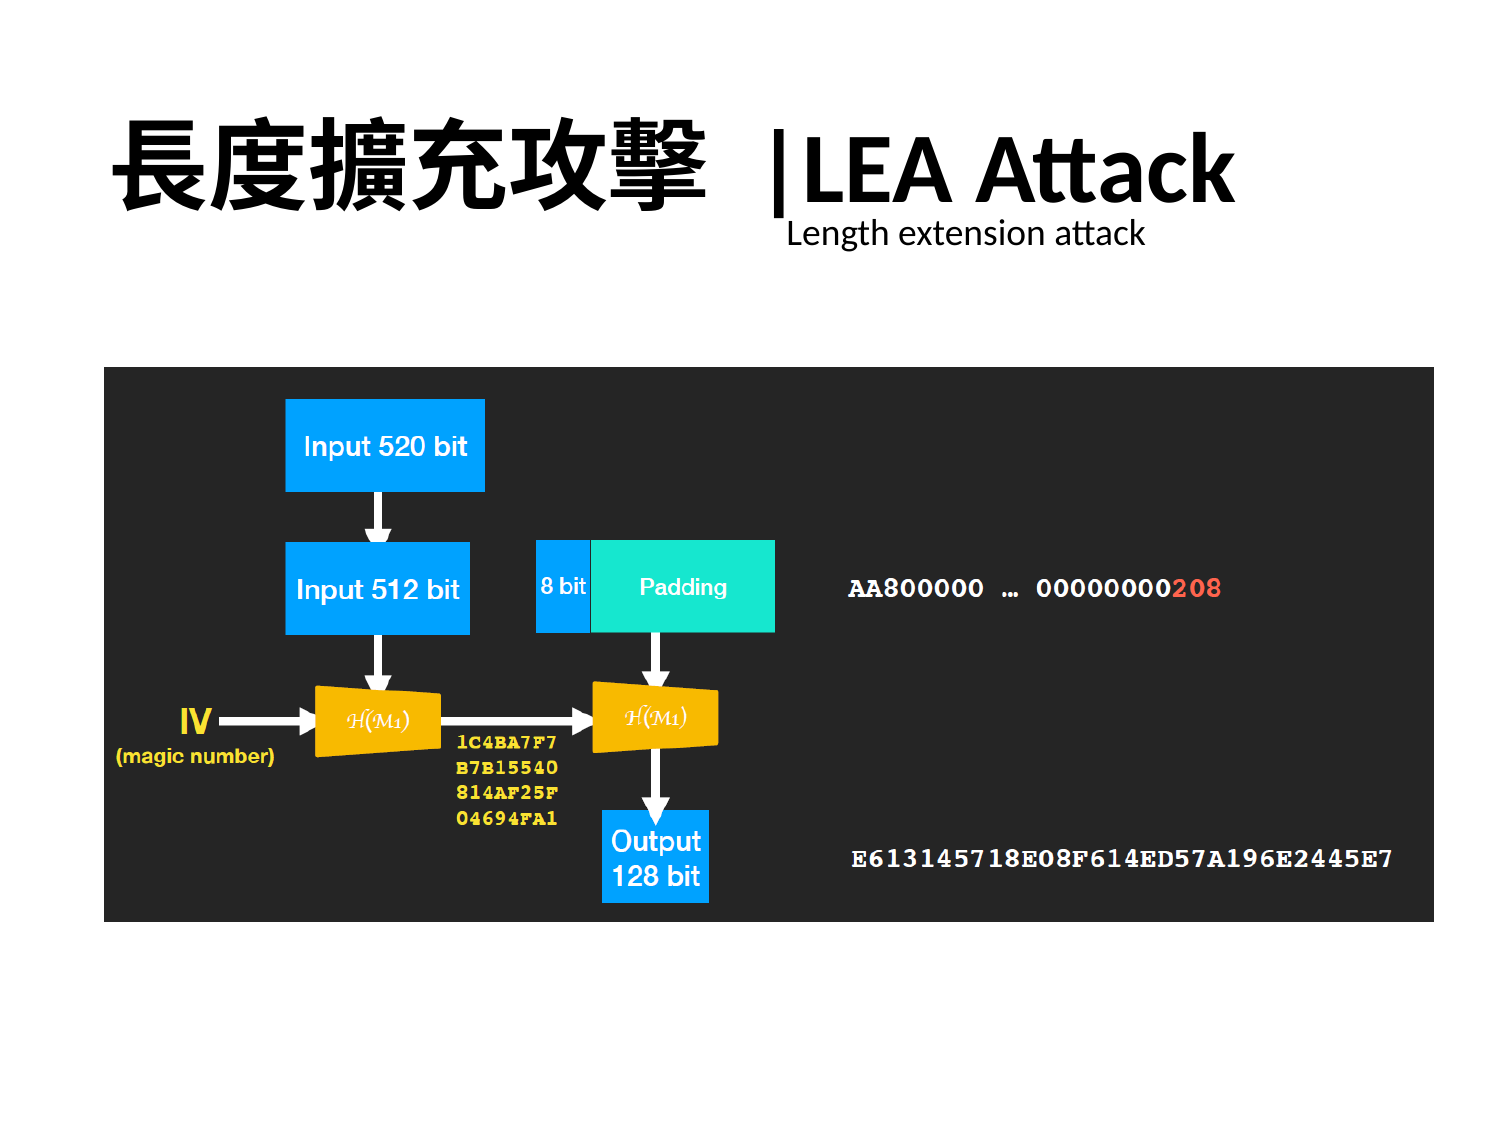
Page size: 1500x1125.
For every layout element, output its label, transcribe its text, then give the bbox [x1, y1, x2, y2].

text_box 長度擴充攻擊 |LEA Attack [93, 94, 1381, 230]
text_box Length extension attack [771, 200, 1162, 261]
picture [104, 367, 1434, 922]
